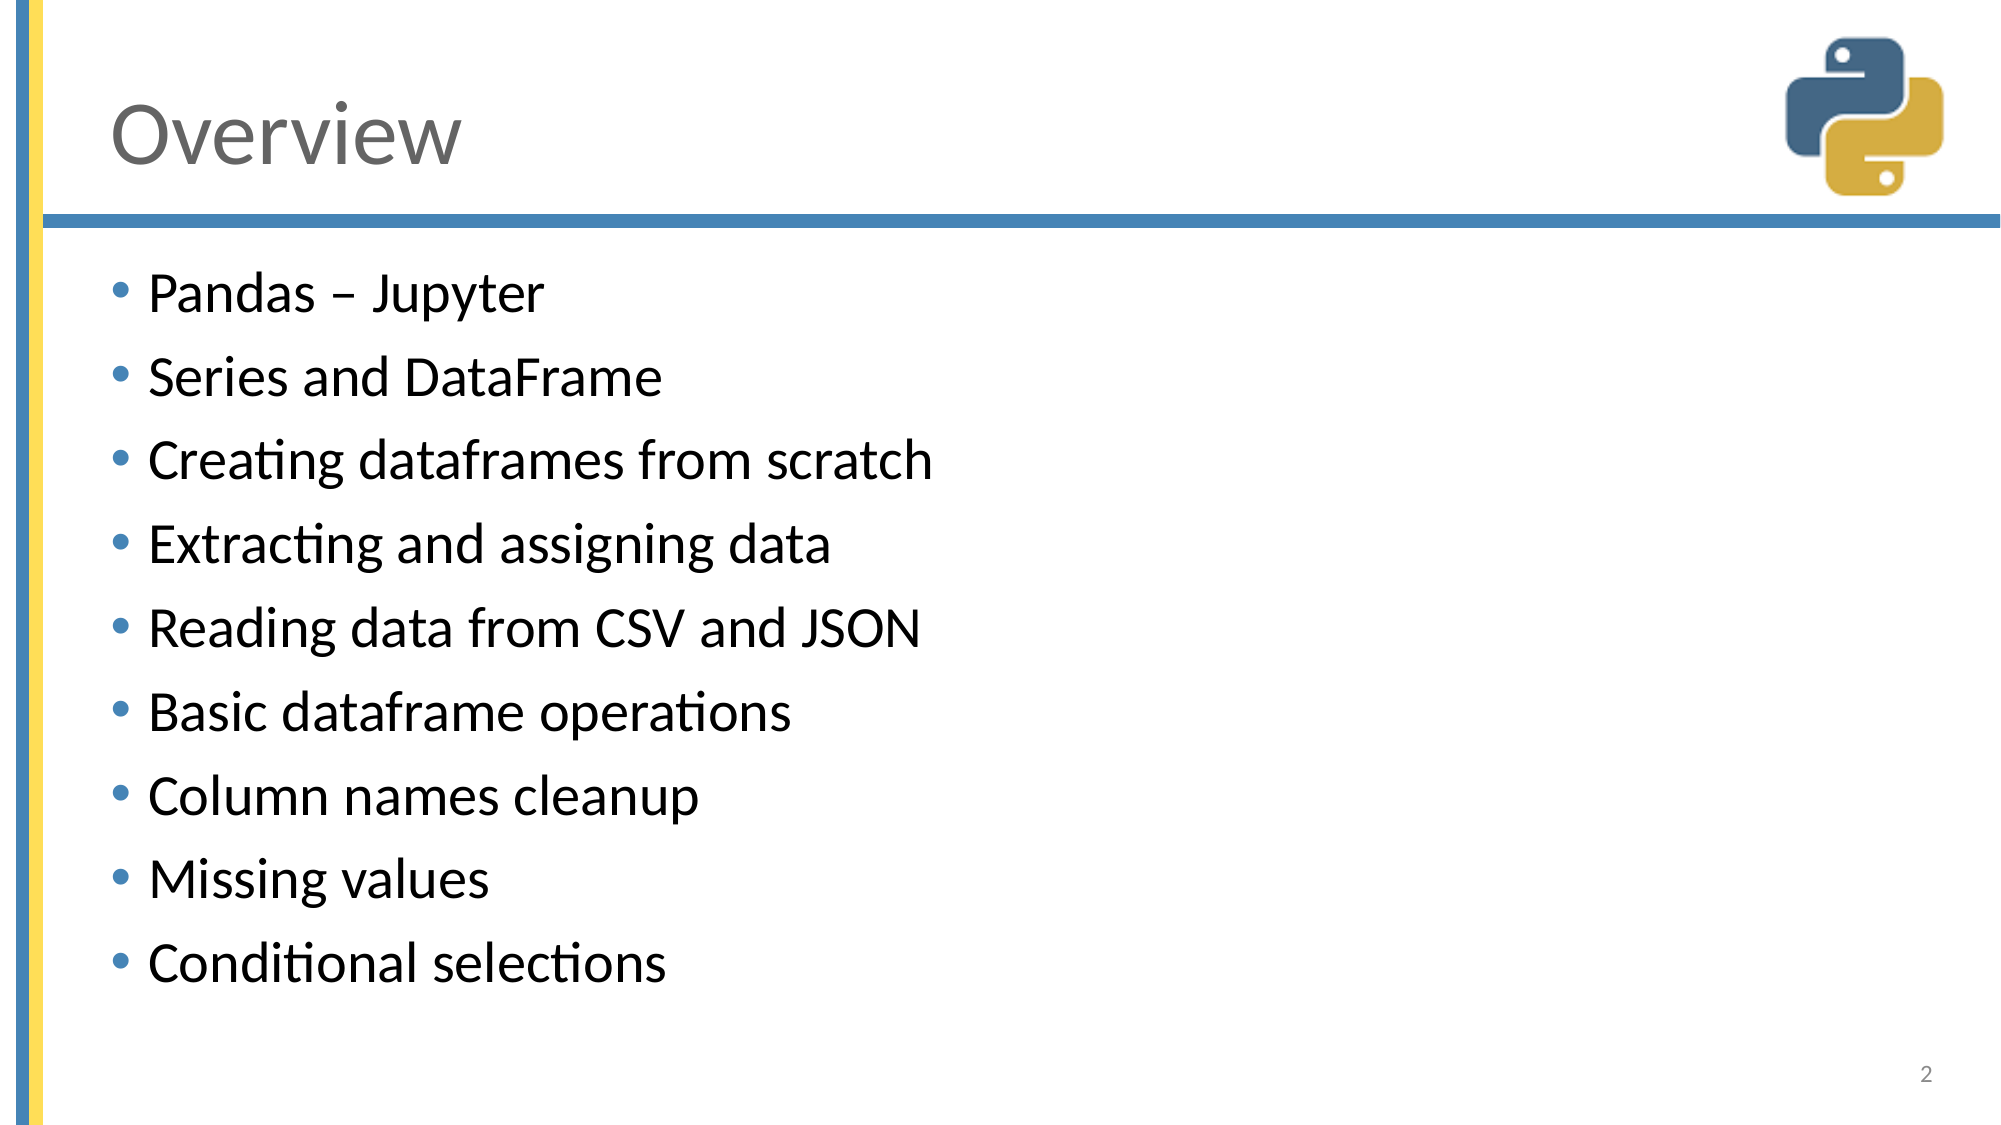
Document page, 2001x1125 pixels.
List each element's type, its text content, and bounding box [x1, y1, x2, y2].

list Pandas – Jupyter Series and DataFrame Creating dataframes from scratch Extracting and assigning data Reading data from CSV and JSON Basic dataframe operations Column names cleanup Missing values Conditional selections [95, 254, 1948, 1014]
slide_number 2 [1497, 1042, 1948, 1103]
picture [1747, 18, 1987, 205]
title Overview [95, 59, 1863, 211]
